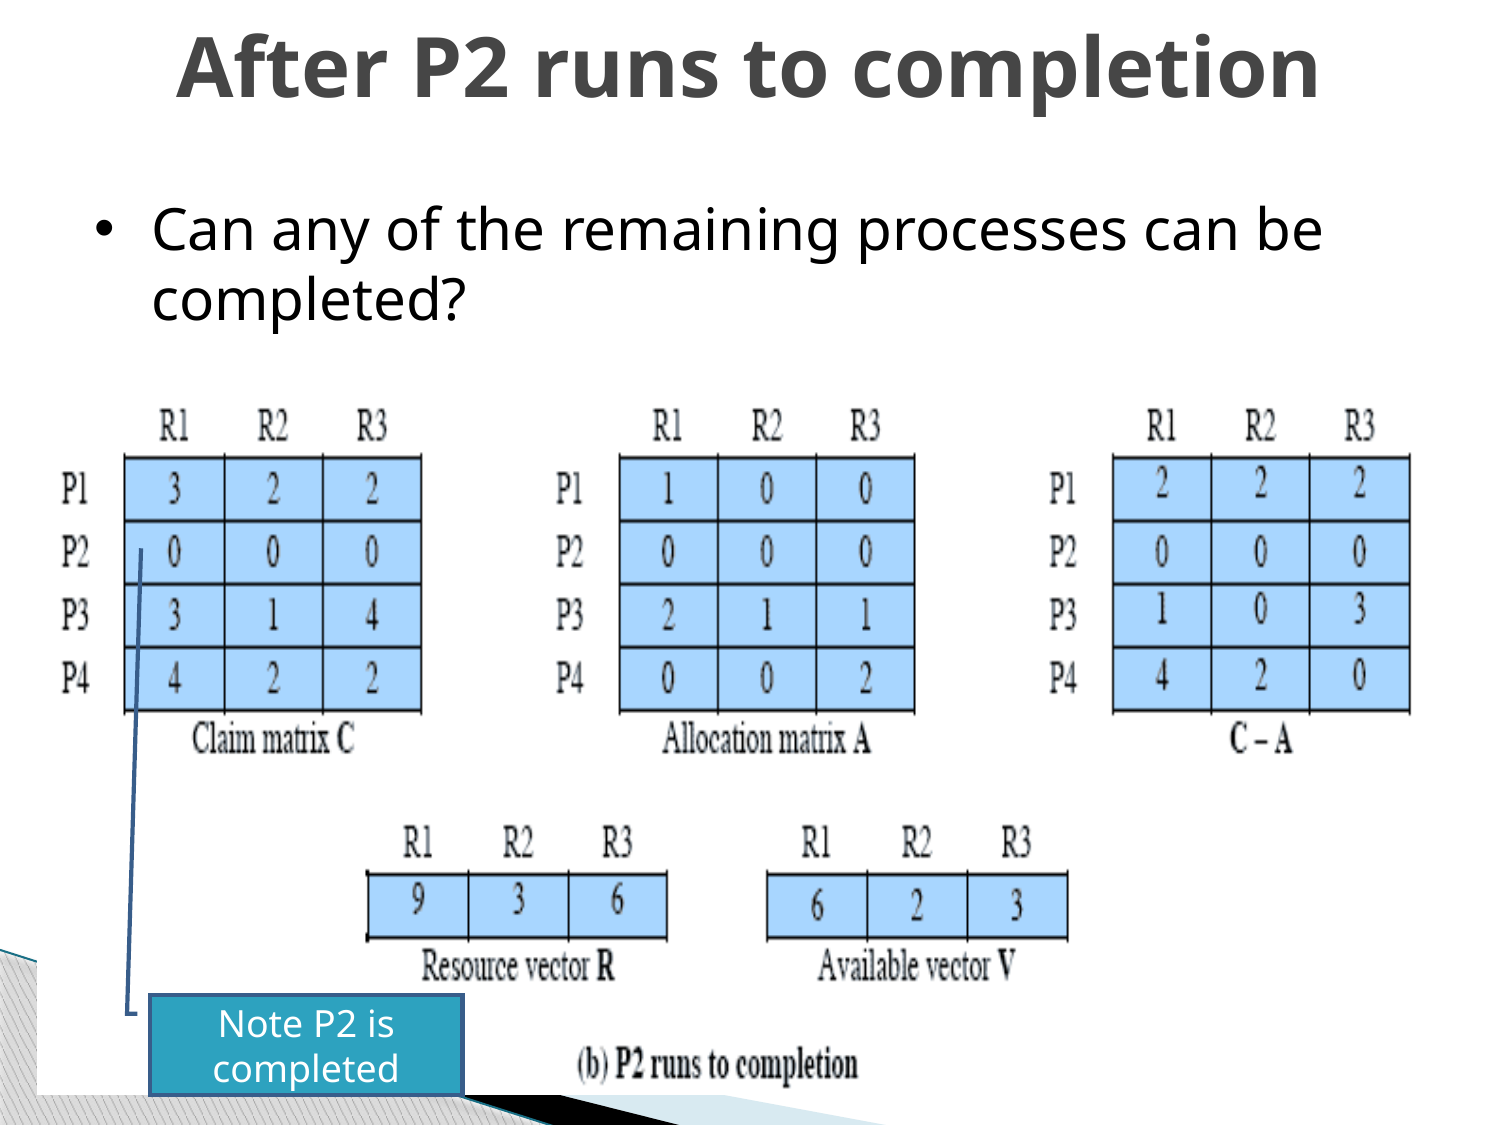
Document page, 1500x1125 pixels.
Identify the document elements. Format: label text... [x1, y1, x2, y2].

text_box Can any of the remaining processes can be completed? [79, 184, 1430, 369]
title After P2 runs to completion [0, 0, 1500, 128]
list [37, 369, 1466, 1096]
